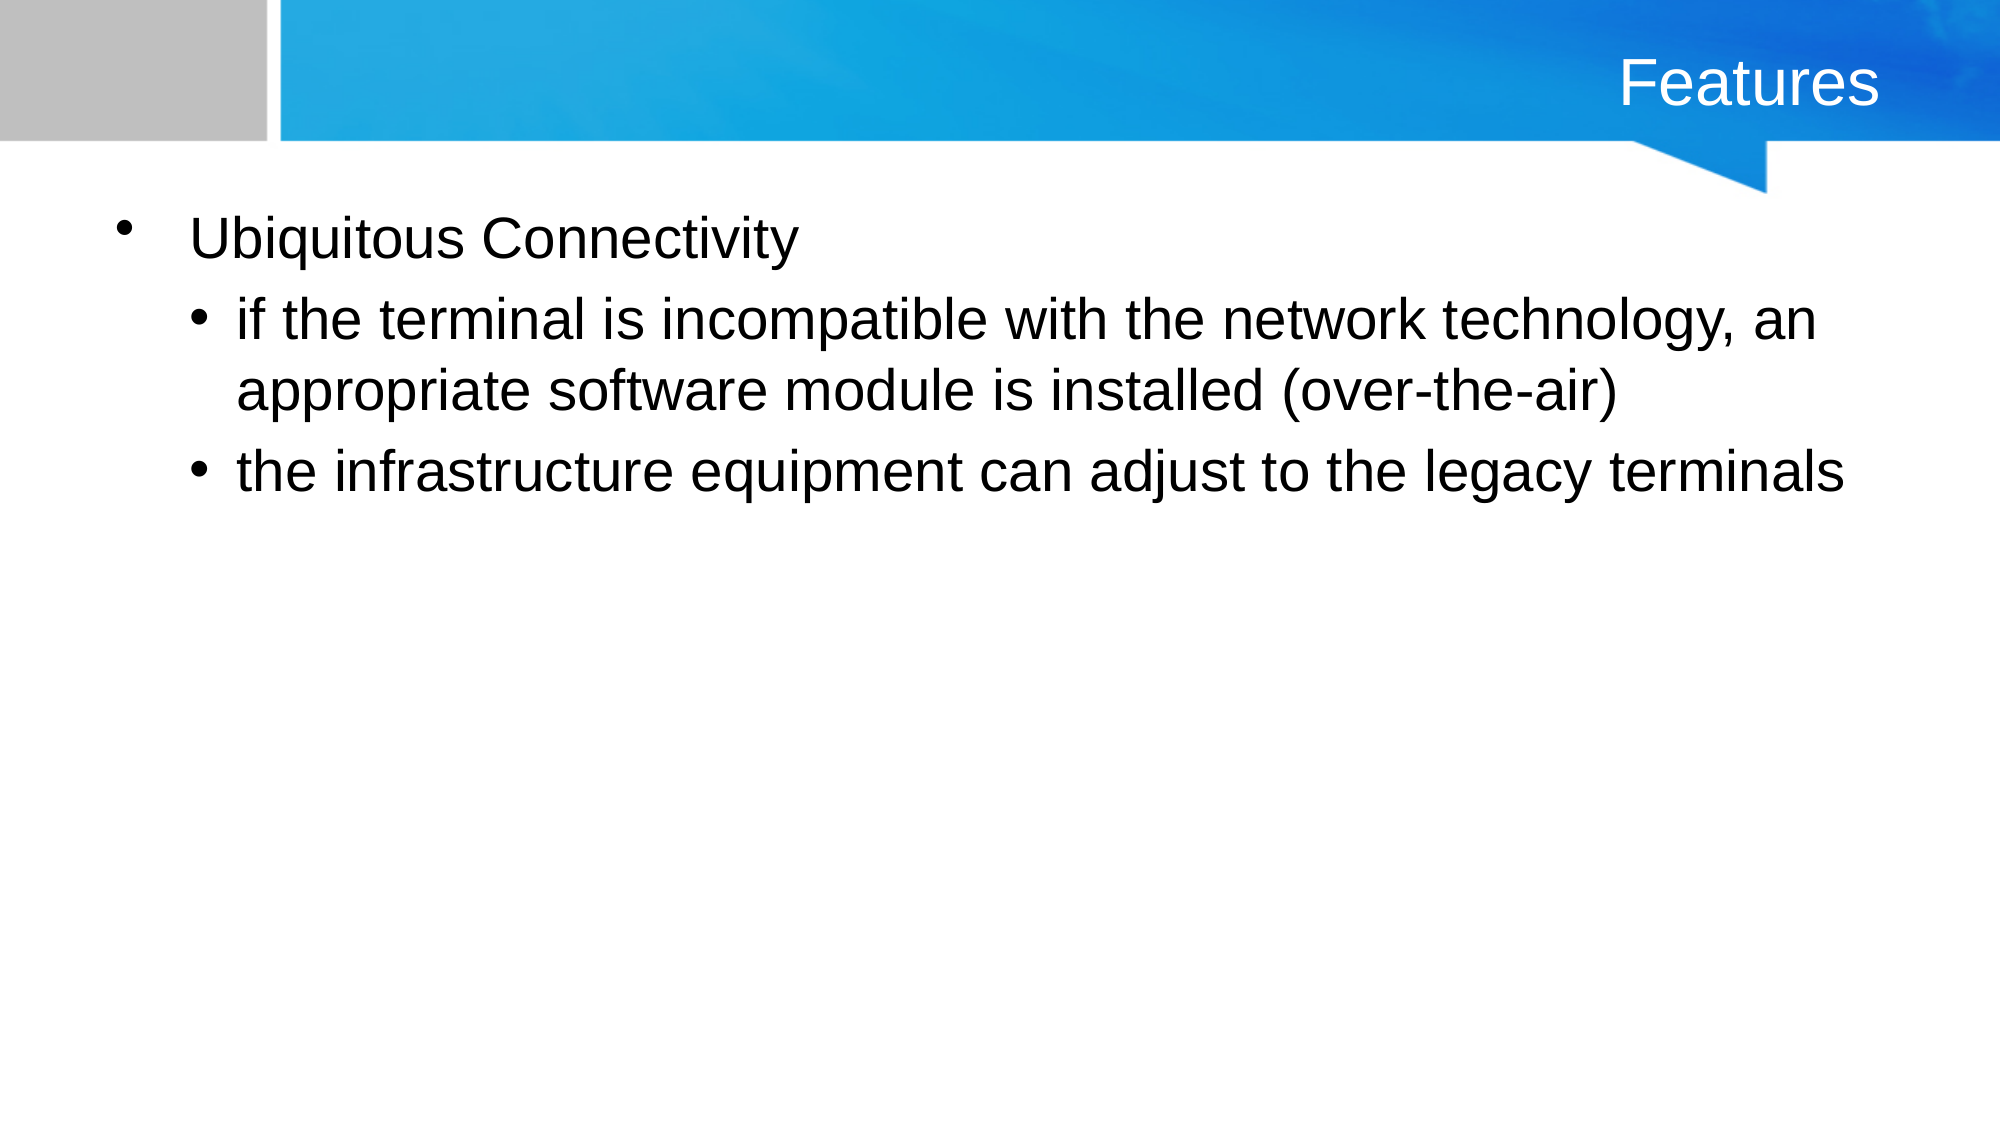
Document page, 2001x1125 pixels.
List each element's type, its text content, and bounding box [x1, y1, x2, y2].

title Features [99, 30, 1901, 127]
list Ubiquitous Connectivity if the terminal is incompatible with the network technology, an appropriate software module is installed (over-the-air) the infrastructure equipment can adjust to the legacy terminals [99, 192, 1901, 1006]
picture [0, 0, 2000, 1125]
